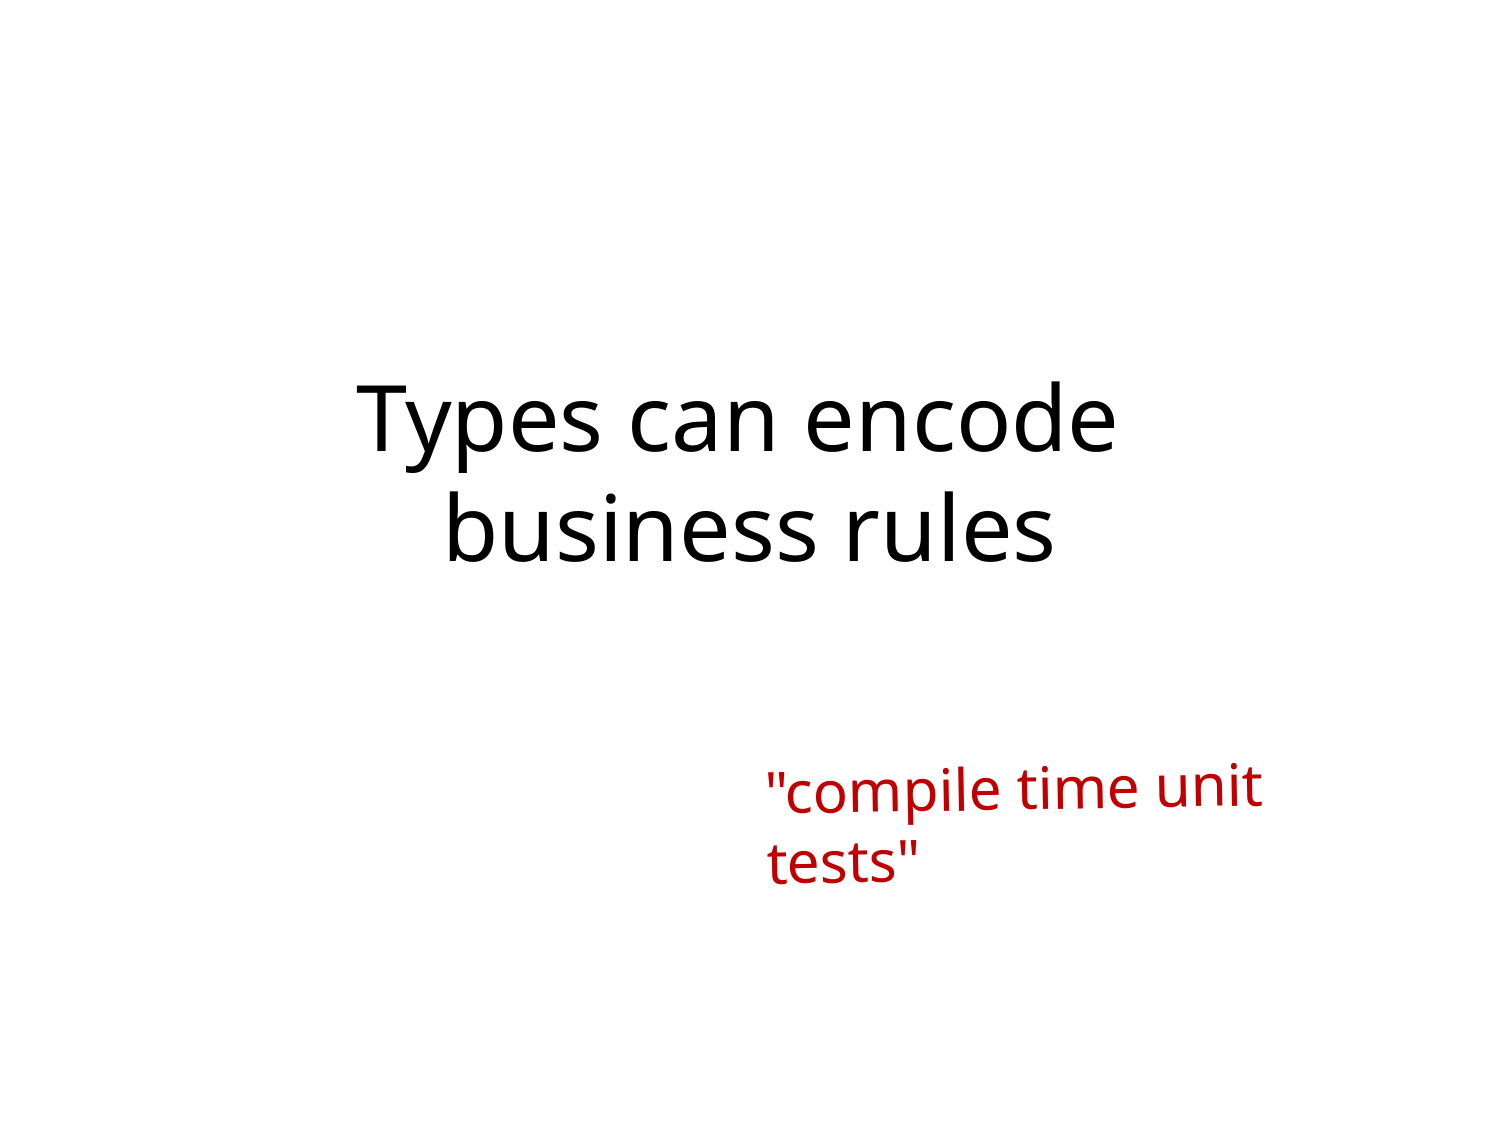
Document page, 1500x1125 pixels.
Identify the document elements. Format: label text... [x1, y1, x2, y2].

title Types can encode business rules [112, 349, 1388, 591]
text_box "compile time unit tests" [750, 738, 1367, 904]
